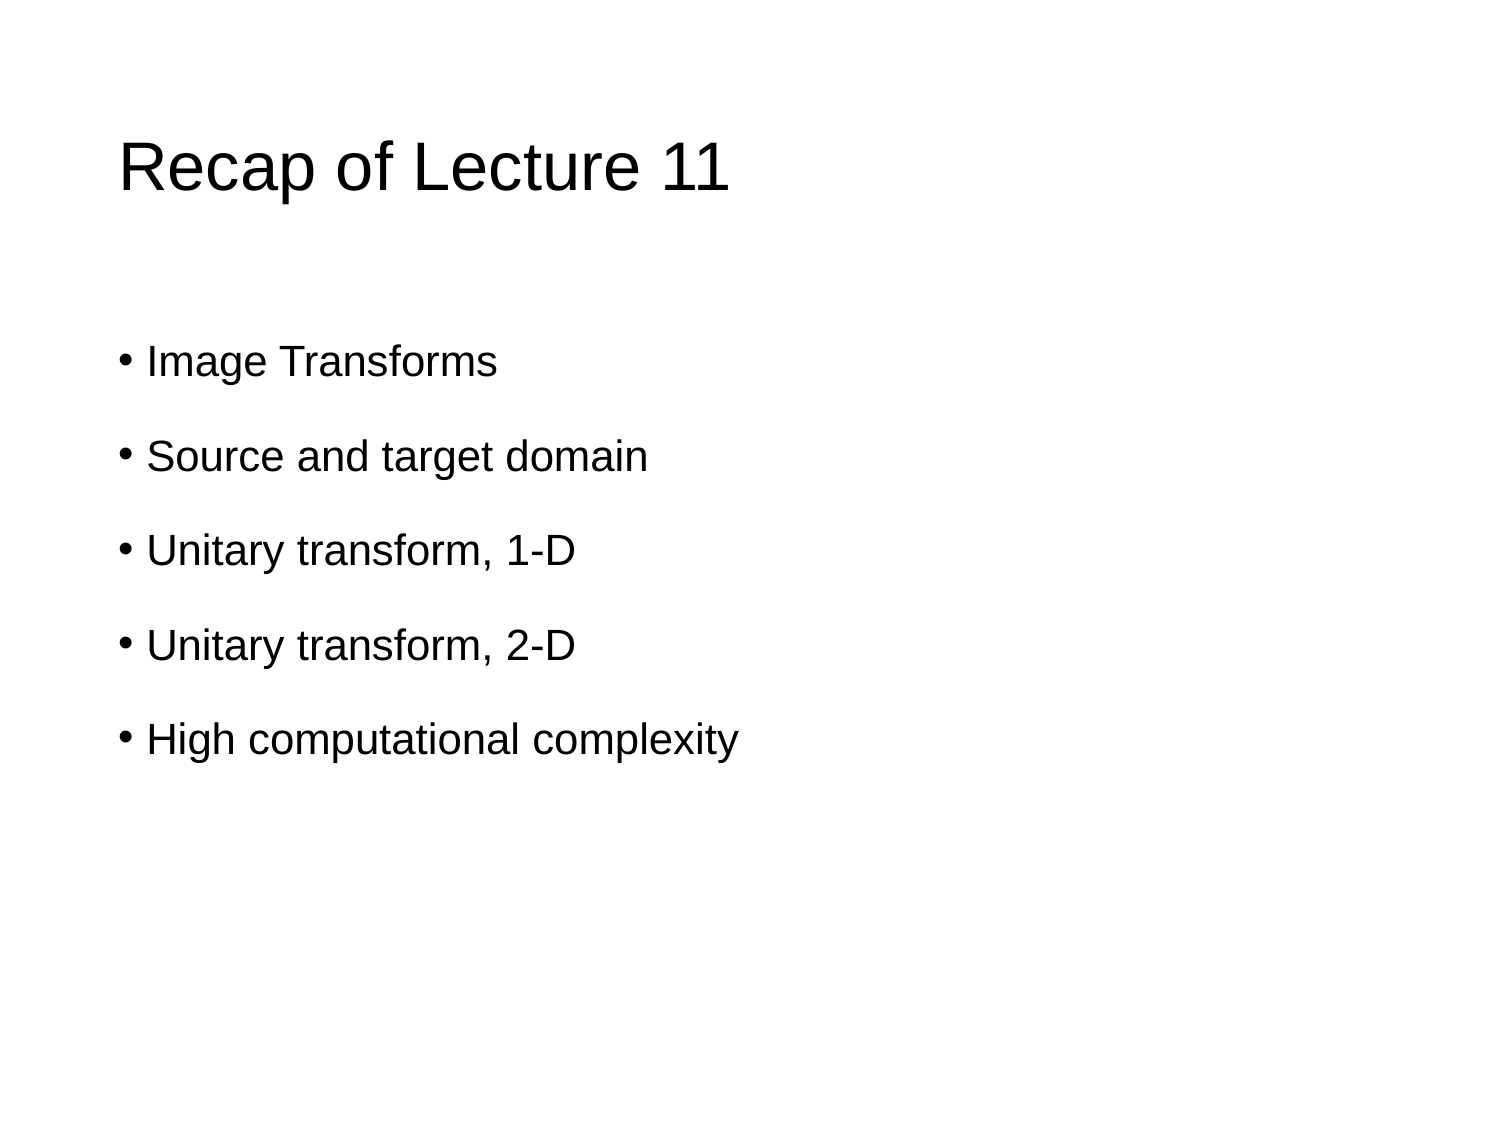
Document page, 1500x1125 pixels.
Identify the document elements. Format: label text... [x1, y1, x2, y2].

title Recap of Lecture 11 [103, 59, 1397, 278]
list Image Transforms Source and target domain Unitary transform, 1-D Unitary transform, 2-D High computational complexity [103, 299, 1397, 1014]
